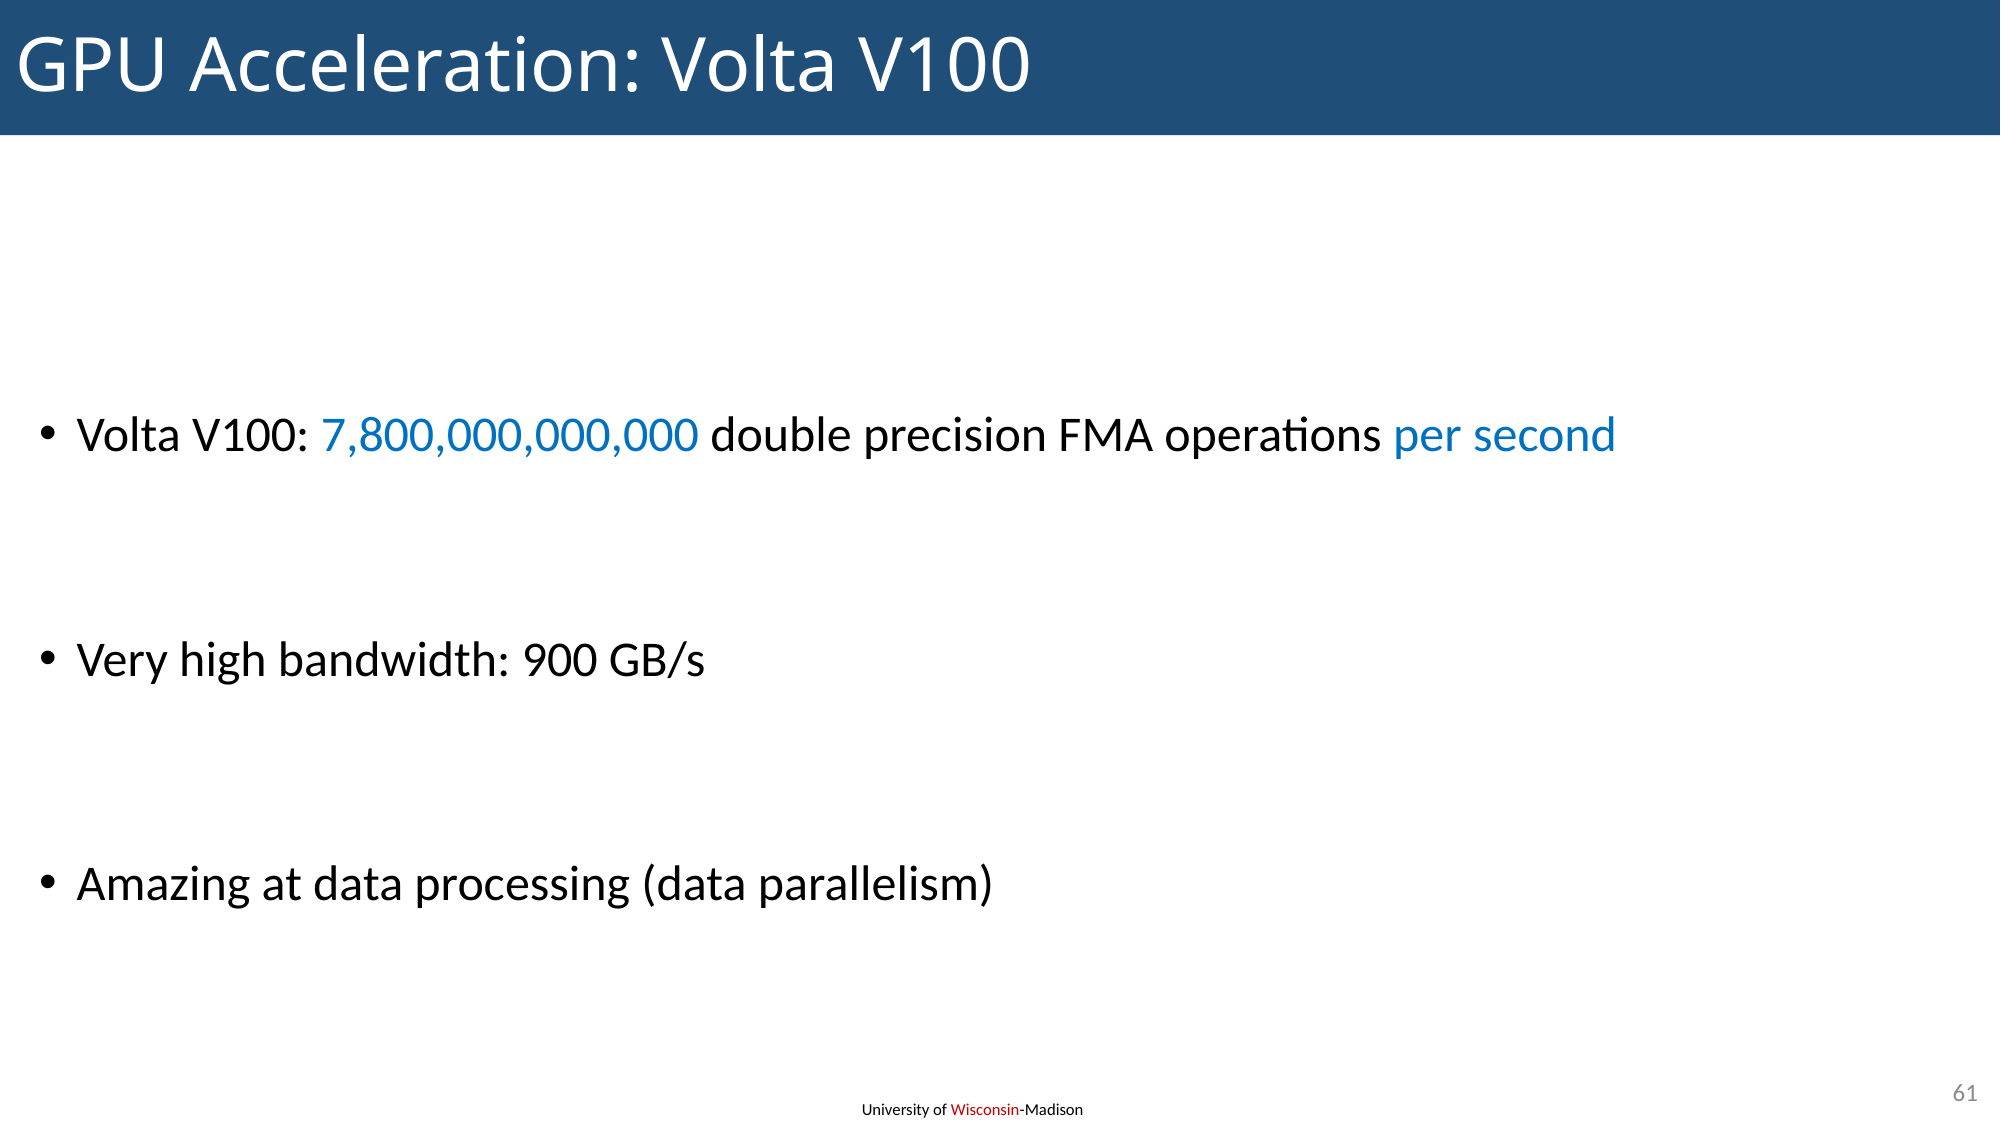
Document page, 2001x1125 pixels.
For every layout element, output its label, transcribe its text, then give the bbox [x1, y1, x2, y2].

list Volta V100: 7,800,000,000,000 double precision FMA operations per second Very high bandwidth: 900 GB/s Amazing at data processing (data parallelism) [24, 245, 1987, 1055]
slide_number 61 [1879, 1069, 1994, 1114]
title GPU Acceleration: Volta V100 [0, 0, 2000, 136]
